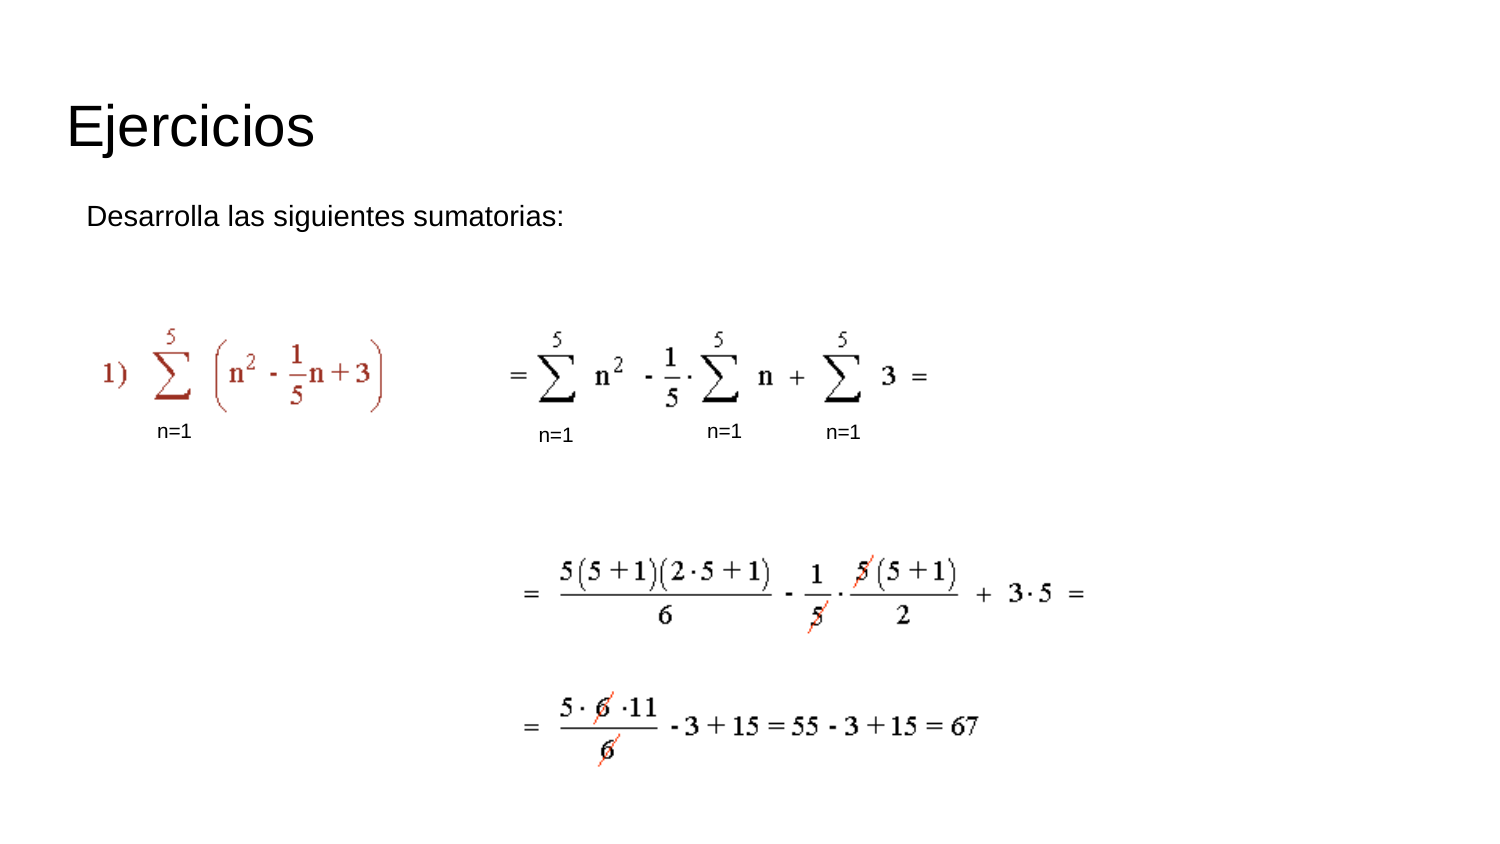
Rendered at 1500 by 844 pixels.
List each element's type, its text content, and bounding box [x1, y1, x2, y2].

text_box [92, 313, 393, 433]
text_box Desarrolla las siguientes sumatorias: [71, 182, 1431, 805]
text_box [497, 313, 944, 460]
title Ejercicios [51, 72, 1449, 167]
picture [506, 526, 1144, 781]
